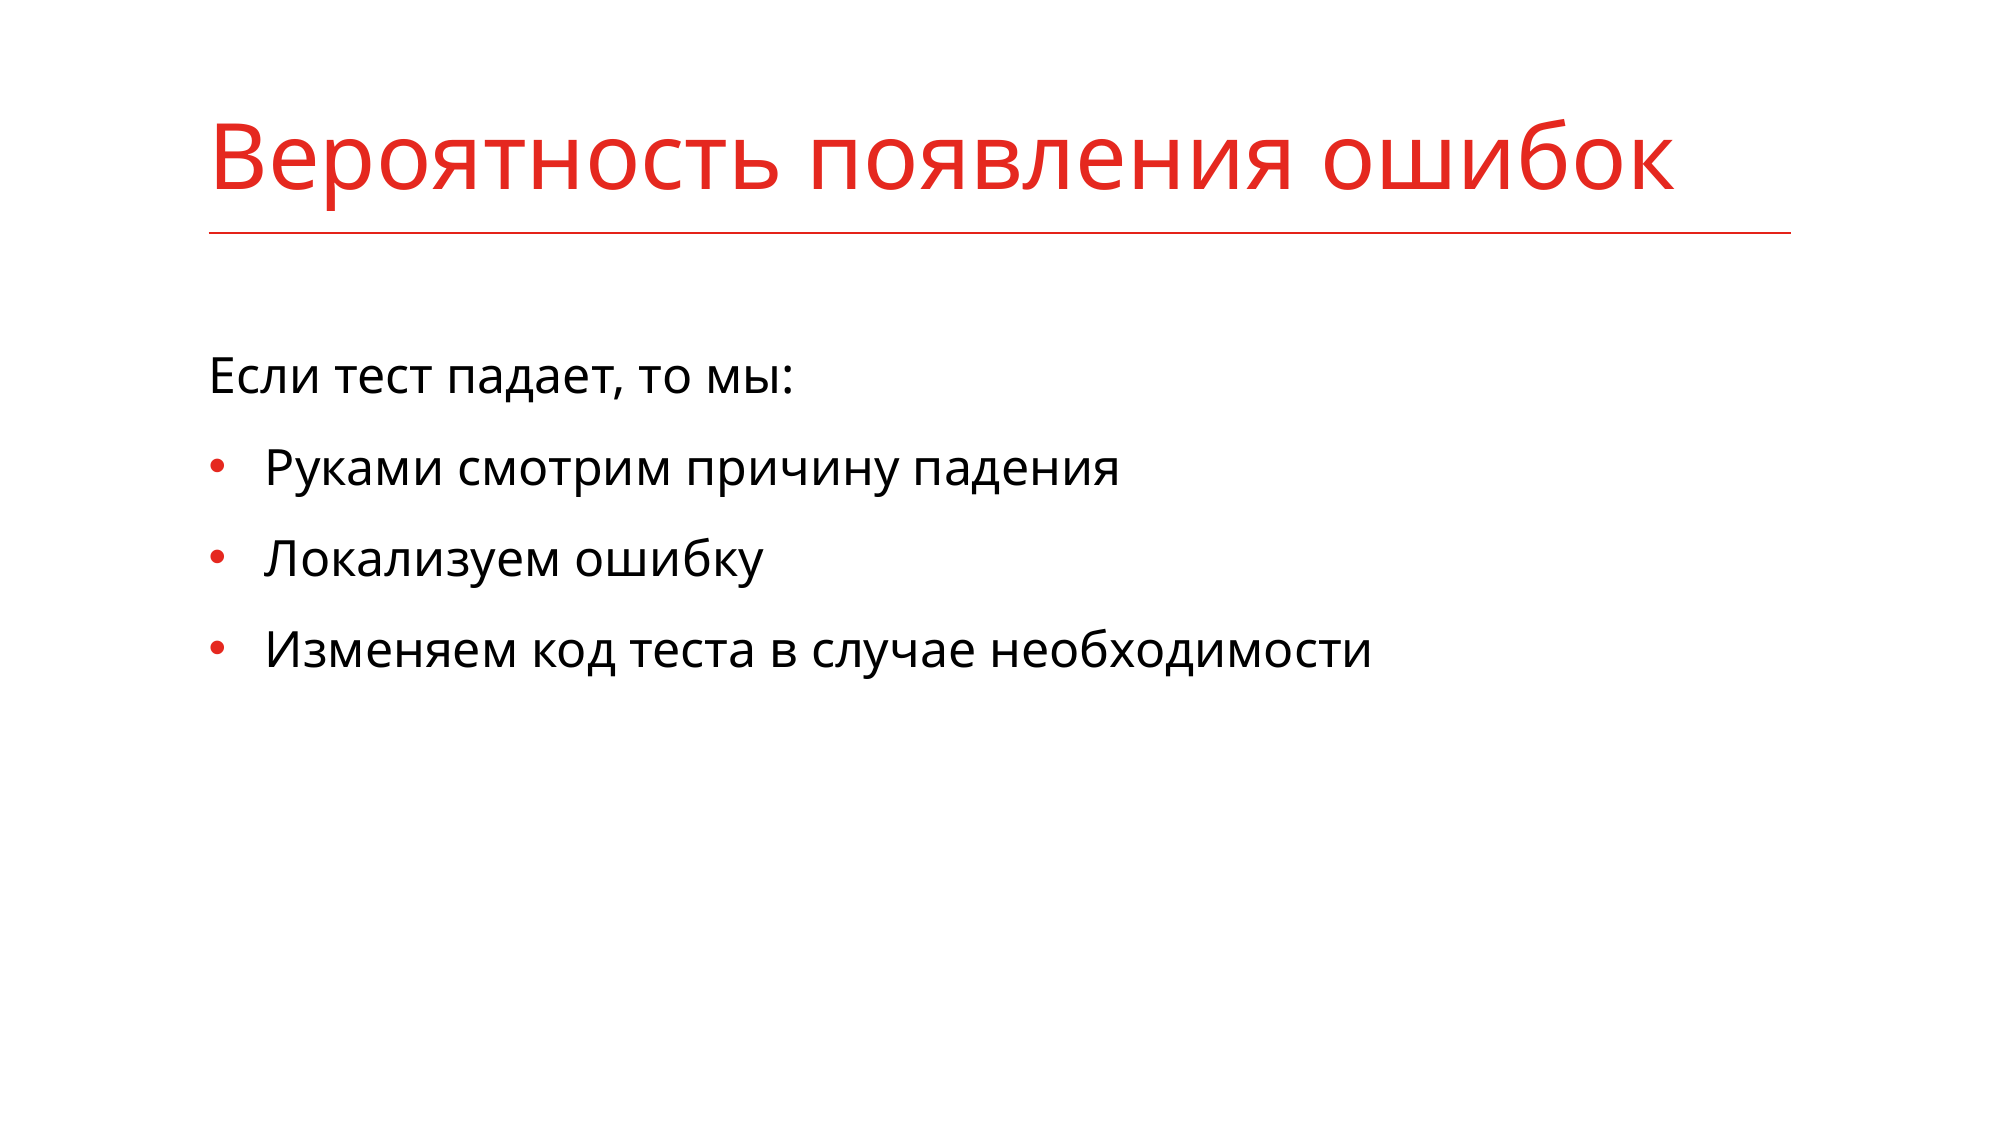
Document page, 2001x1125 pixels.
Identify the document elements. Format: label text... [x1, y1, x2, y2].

list Если тест падает, то мы: Руками смотрим причину падения Локализуем ошибку Изменяем код теста в случае необходимости [208, 343, 1792, 1123]
title Вероятность появления ошибок [208, 54, 1792, 232]
